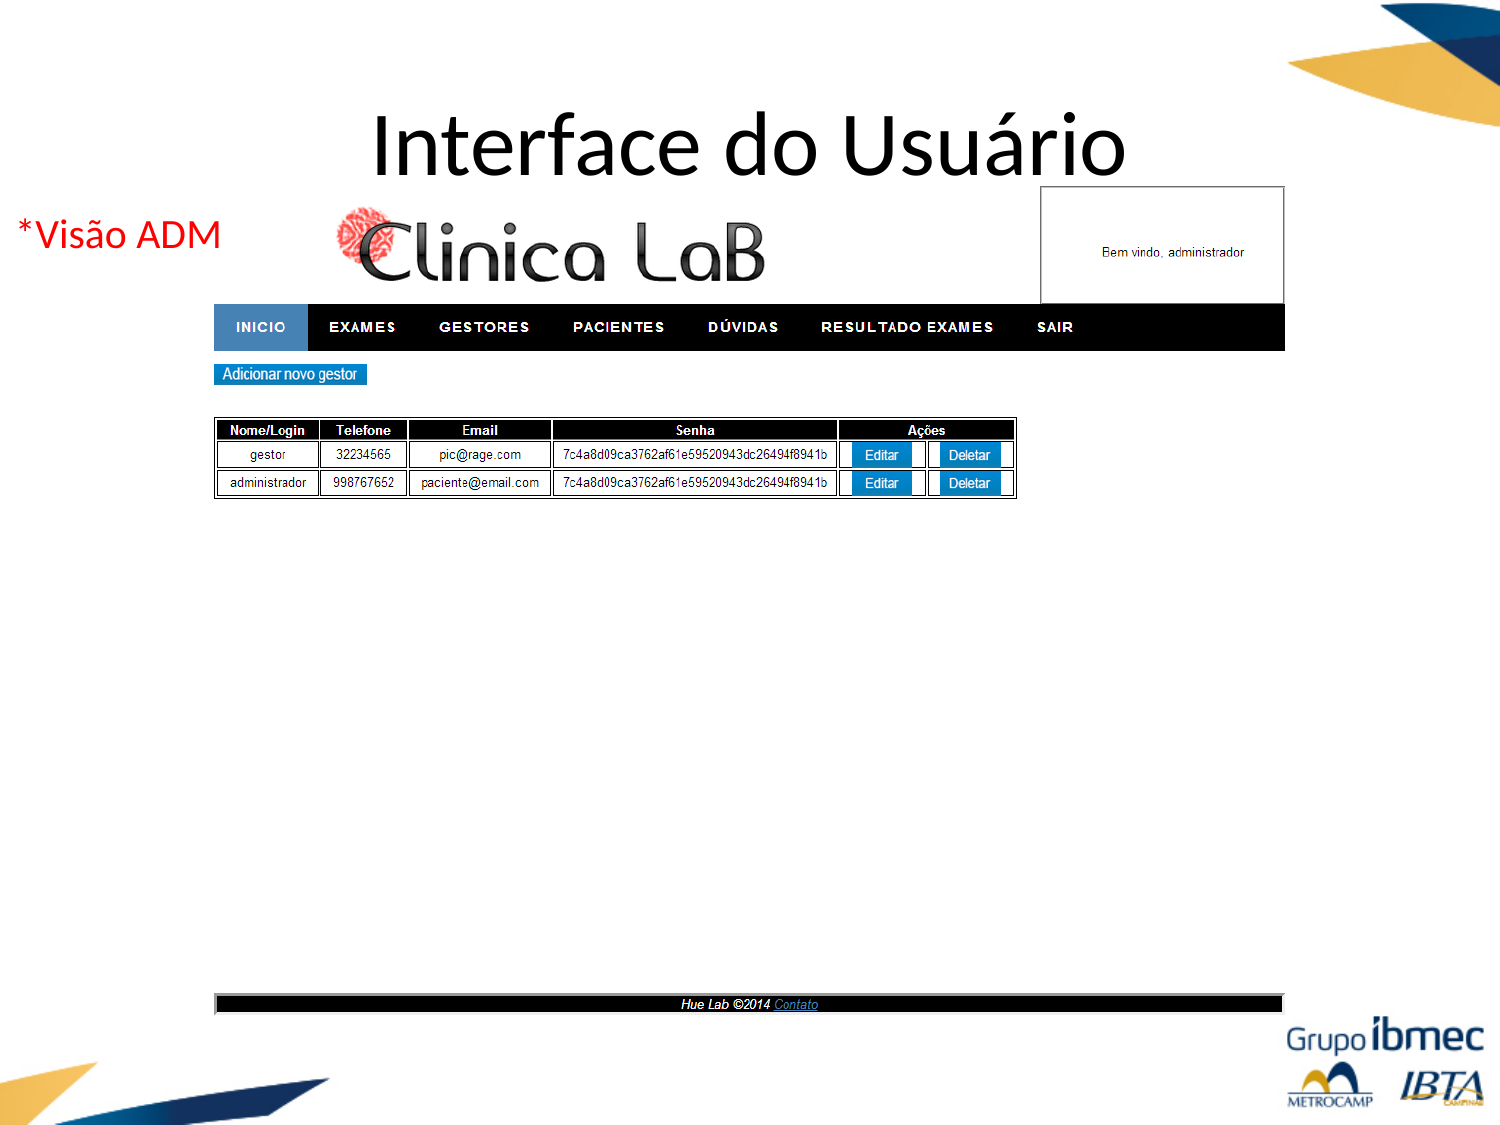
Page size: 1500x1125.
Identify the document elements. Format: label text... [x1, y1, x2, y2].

title Interface do Usuário [75, 45, 1425, 233]
text_box *Visão ADM [0, 199, 206, 265]
picture [0, 0, 1500, 1125]
